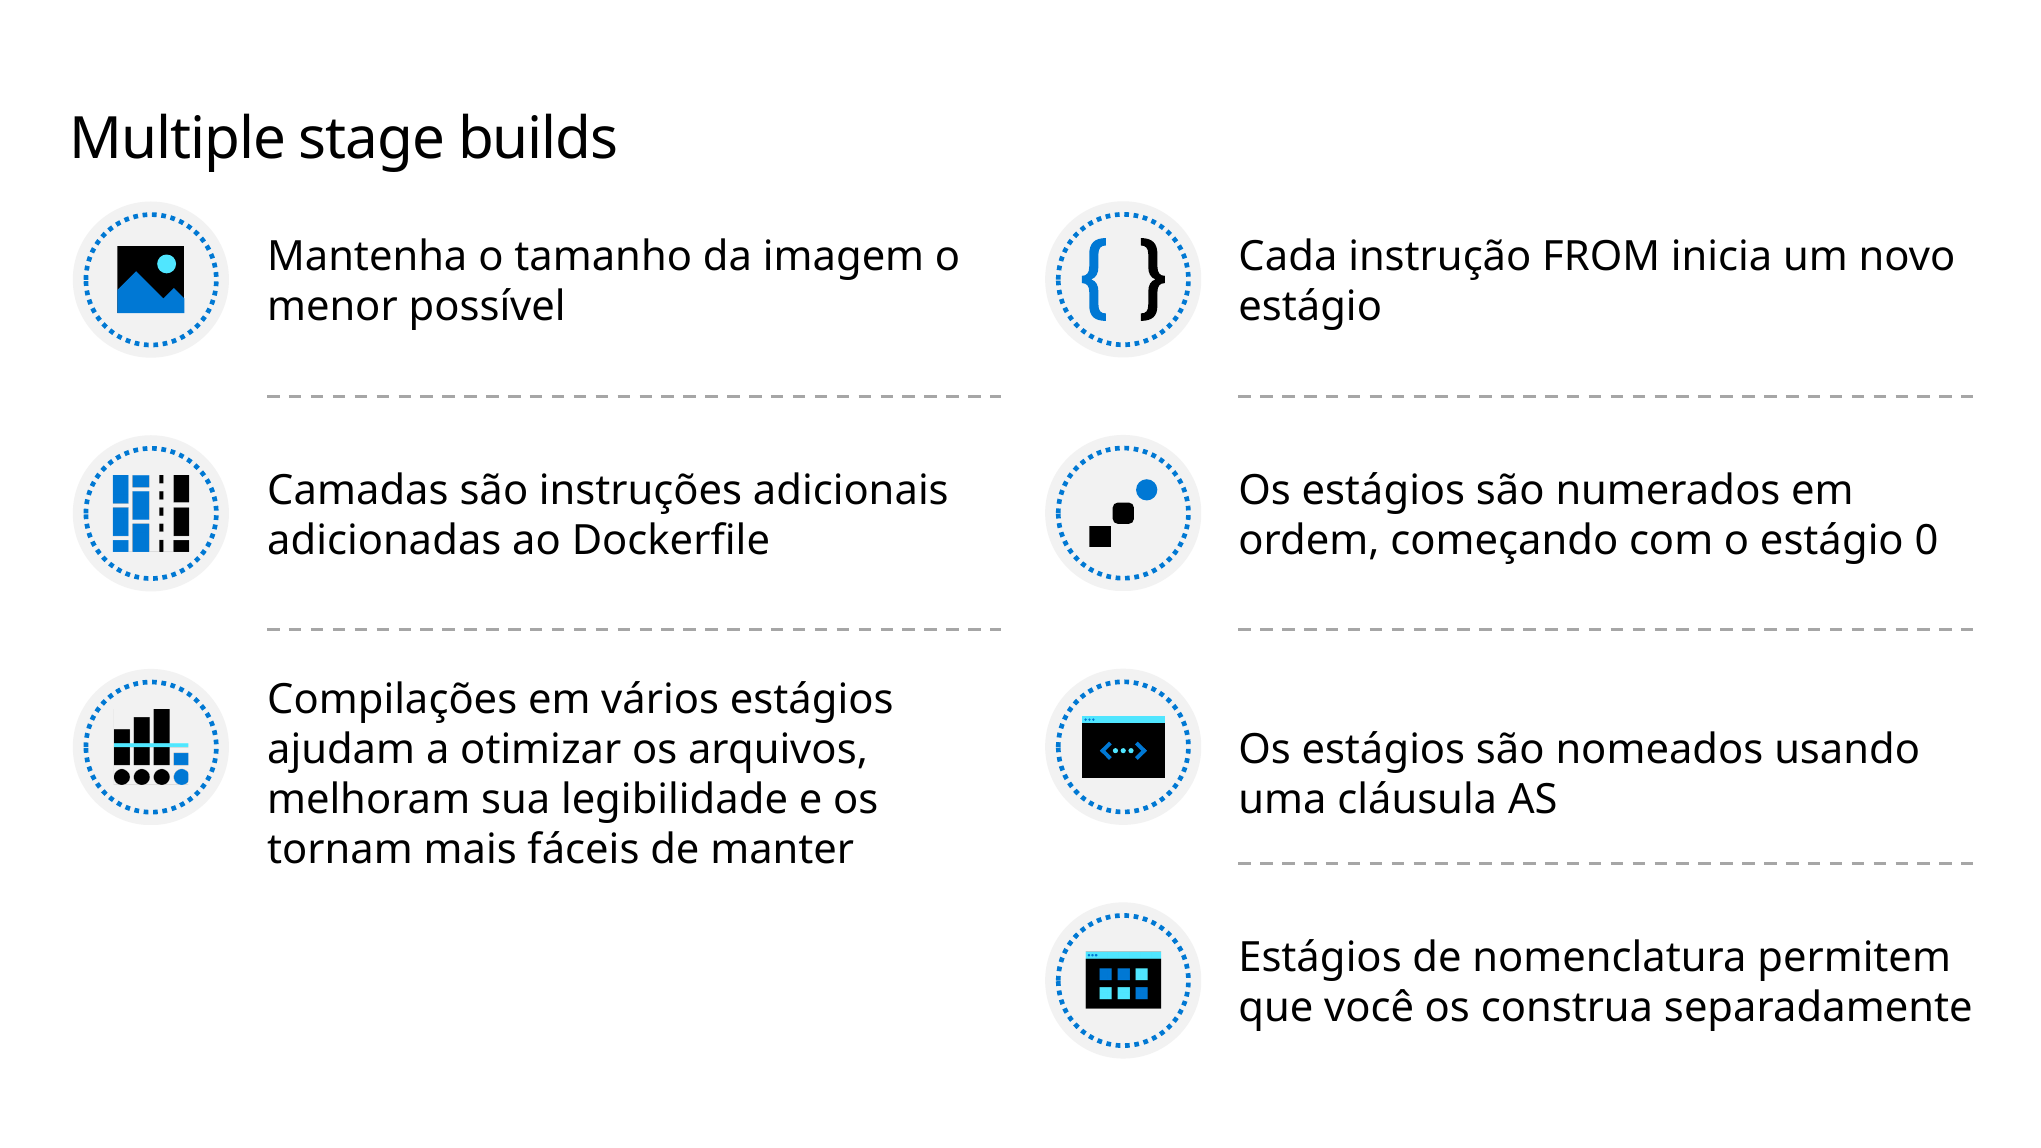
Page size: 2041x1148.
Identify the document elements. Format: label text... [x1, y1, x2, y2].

text_box Cada instrução FROM inicia um novo estágio [1238, 228, 1974, 329]
text_box Camadas são instruções adicionais adicionadas ao Dockerfile [267, 462, 1002, 563]
text_box Os estágios são numerados em ordem, começando com o estágio 0 [1238, 462, 1974, 563]
text_box Estágios de nomenclatura permitem que você os construa separadamente [1238, 929, 1974, 1030]
text_box Compilações em vários estágios ajudam a otimizar os arquivos, melhoram sua legibilidade e os tornam mais fáceis de manter [267, 671, 1002, 872]
picture [72, 434, 230, 592]
picture [1044, 668, 1202, 825]
picture [72, 668, 230, 826]
text_box Mantenha o tamanho da imagem o menor possível [267, 228, 1002, 329]
picture [1044, 200, 1202, 358]
picture [72, 200, 230, 358]
picture [1044, 434, 1202, 592]
picture [1044, 901, 1202, 1059]
text_box Os estágios são nomeados usando uma cláusula AS [1238, 721, 1974, 822]
title Multiple stage builds [70, 103, 1969, 172]
